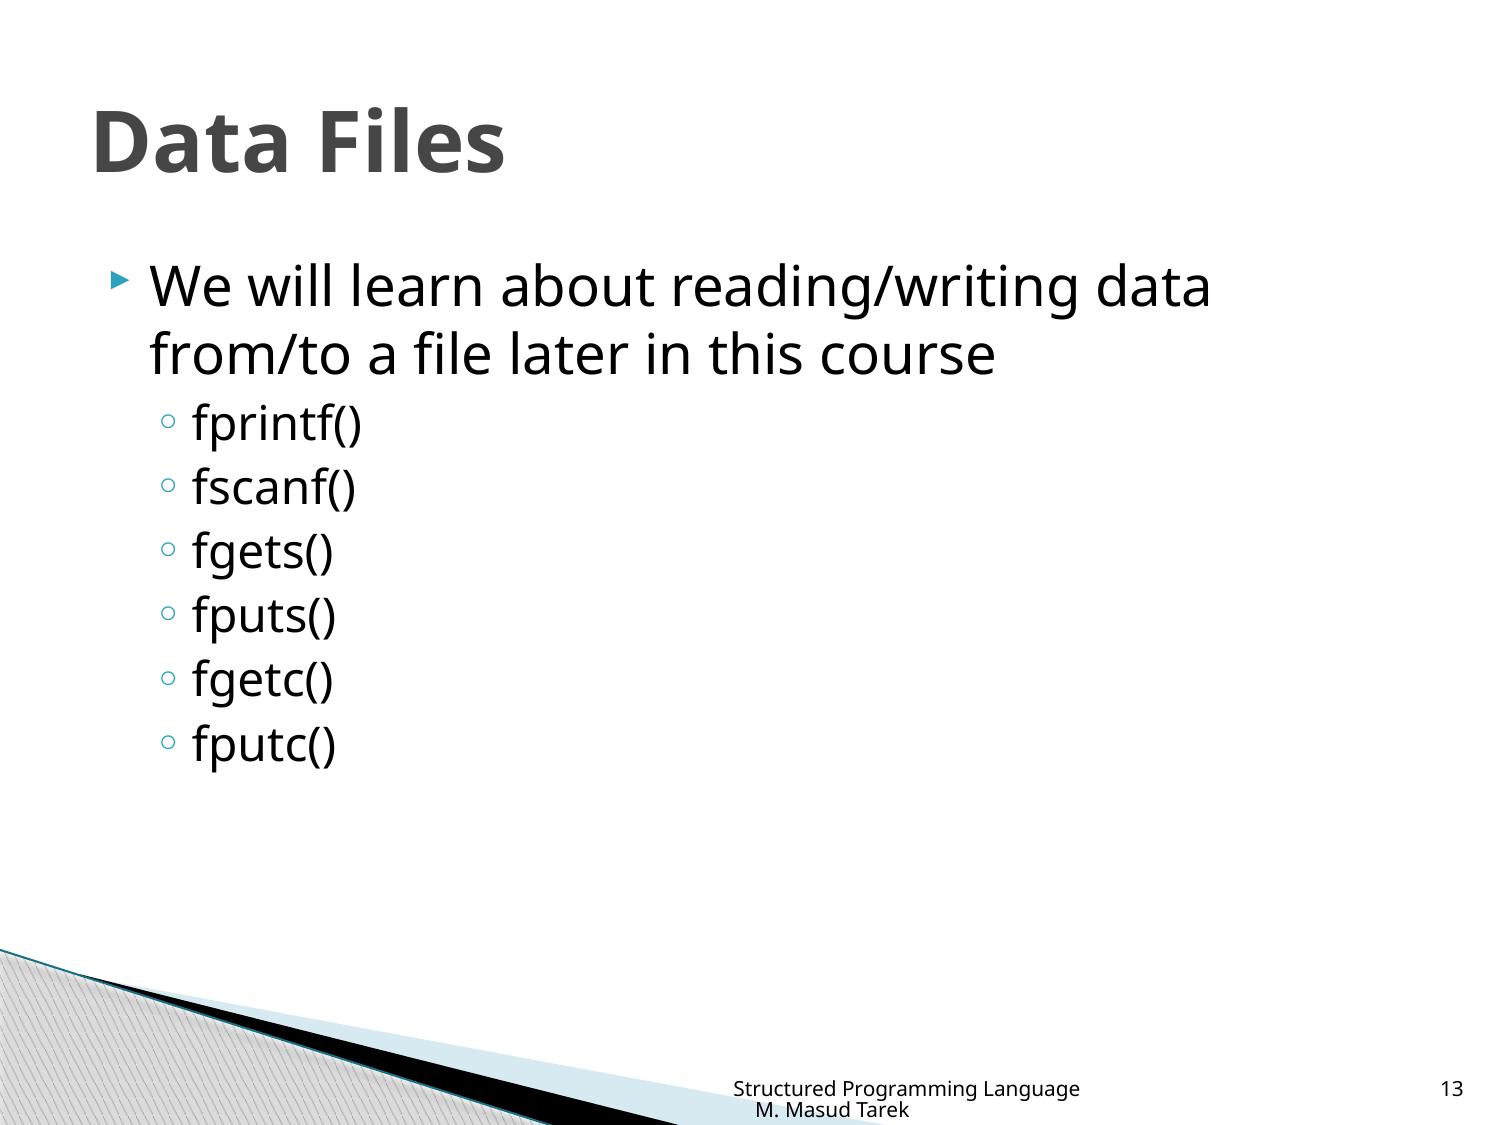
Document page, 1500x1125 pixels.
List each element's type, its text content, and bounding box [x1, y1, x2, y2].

footer Structured Programming Language M. Masud Tarek [718, 1051, 1105, 1112]
slide_number 13 [1418, 1051, 1479, 1112]
list We will learn about reading/writing data from/to a file later in this course fprintf() fscanf() fgets() fputs() fgetc() fputc() [75, 243, 1425, 986]
title Data Files [75, 45, 1425, 233]
